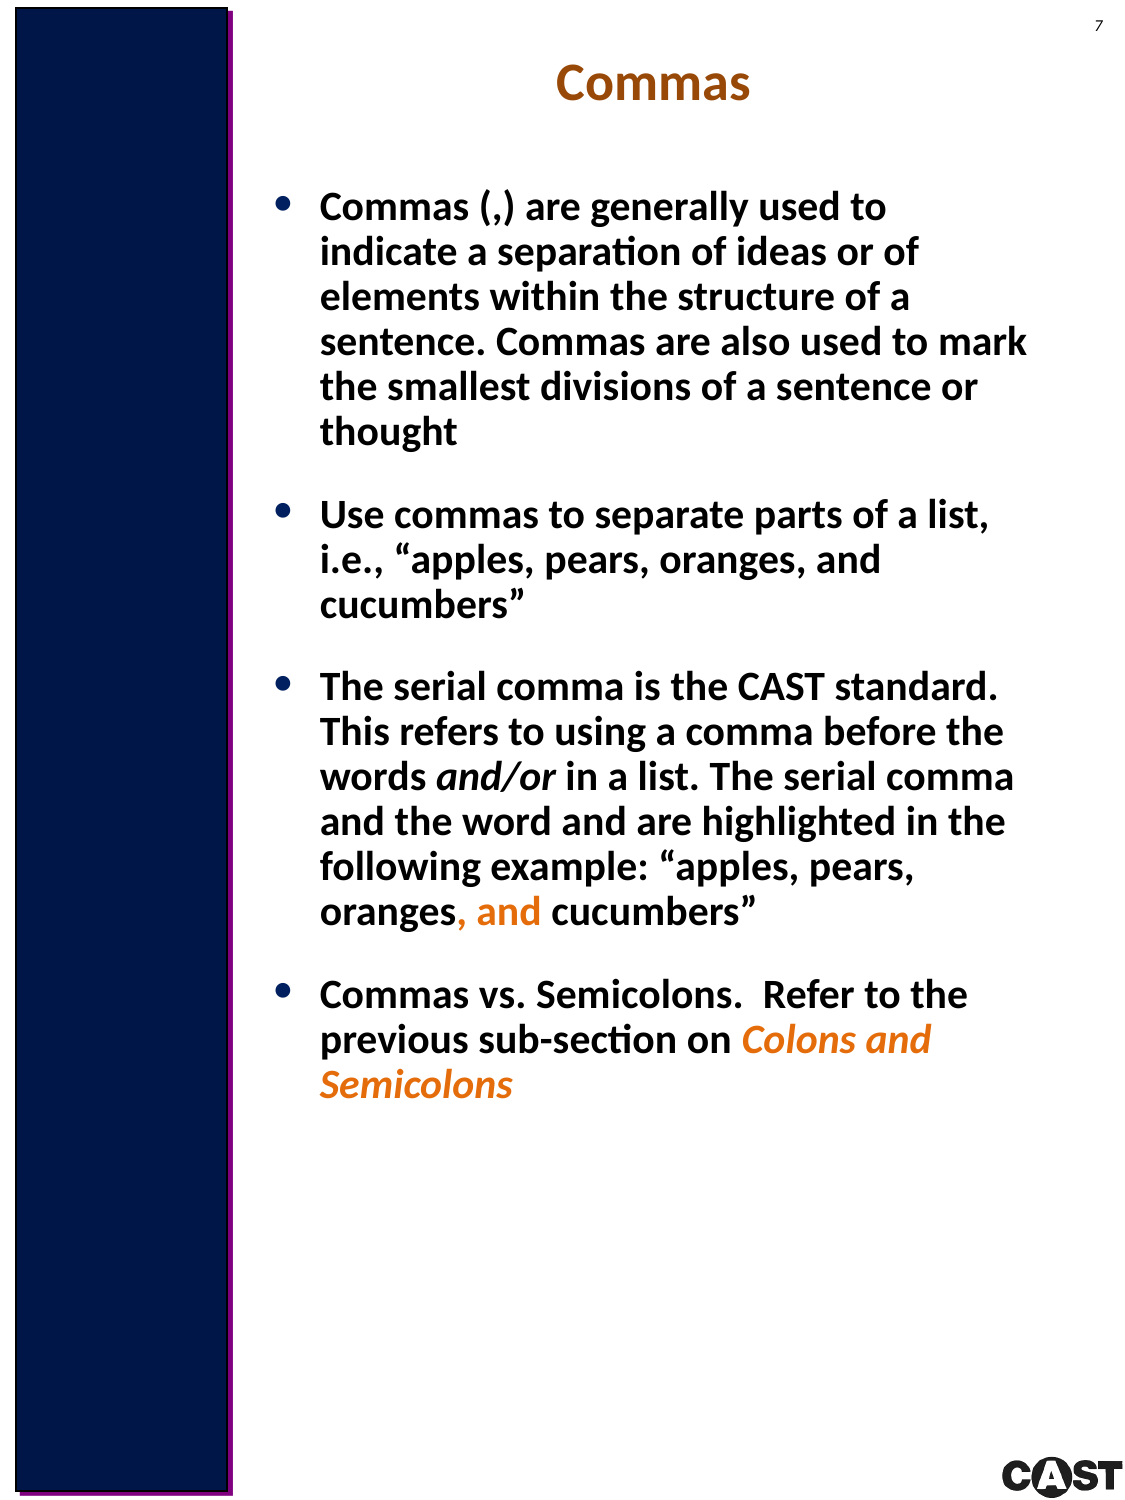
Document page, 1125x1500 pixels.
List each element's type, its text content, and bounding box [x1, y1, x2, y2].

picture [998, 1453, 1125, 1500]
text_box Commas [541, 39, 767, 119]
list Commas (,) are generally used to indicate a separation of ideas or of elements within the structure of a sentence. Commas are also used to mark the smallest divisions of a sentence or thought Use commas to separate parts of a list, i.e., “apples, pears, oranges, and cucumbers” The serial comma is the CAST standard. This refers to using a comma before the words and/or in a list. The serial comma and the word and are highlighted in the following example: “apples, pears, oranges, and cucumbers” Commas vs. Semicolons. Refer to the previous sub-section on Colons and Semicolons [257, 177, 1049, 1293]
